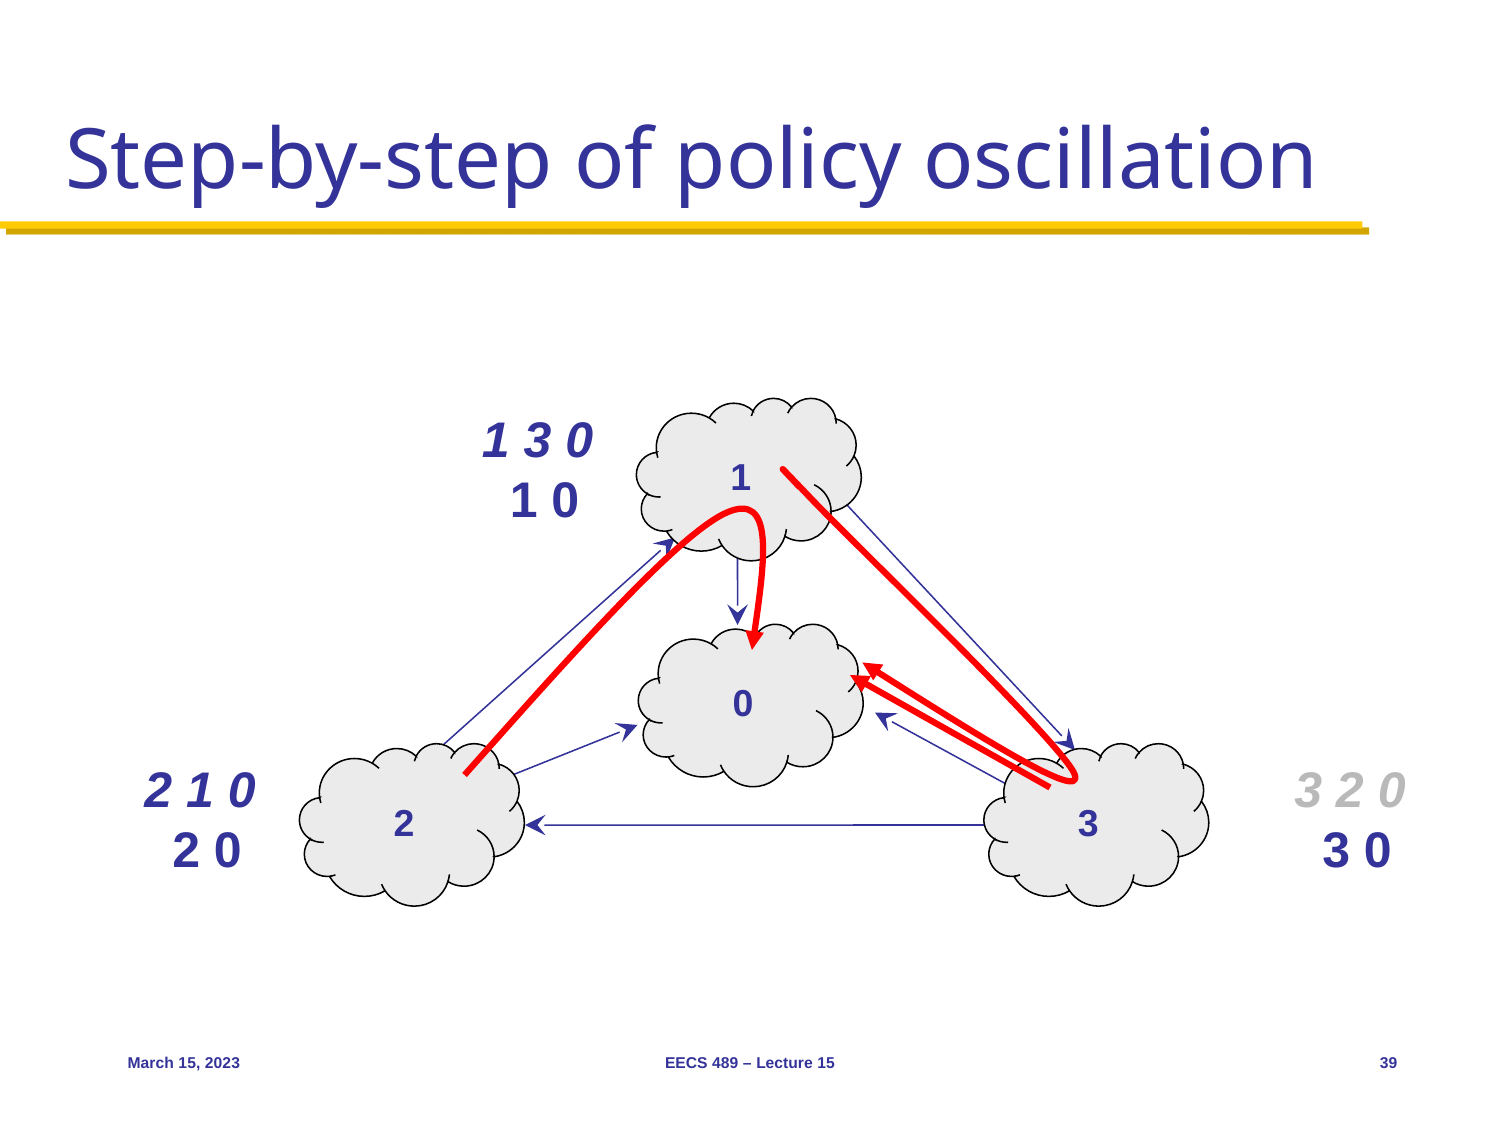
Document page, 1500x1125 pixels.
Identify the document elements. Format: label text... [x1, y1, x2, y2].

slide_number 39 [1312, 1024, 1413, 1101]
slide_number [112, 1024, 426, 1101]
footer EECS 489 – Lecture 15 [512, 1024, 988, 1101]
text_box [299, 398, 1210, 907]
title Step-by-step of policy oscillation [49, 24, 1451, 213]
text_box 2 1 0 2 0 [129, 749, 271, 885]
text_box 3 2 0 3 0 [1279, 749, 1421, 885]
